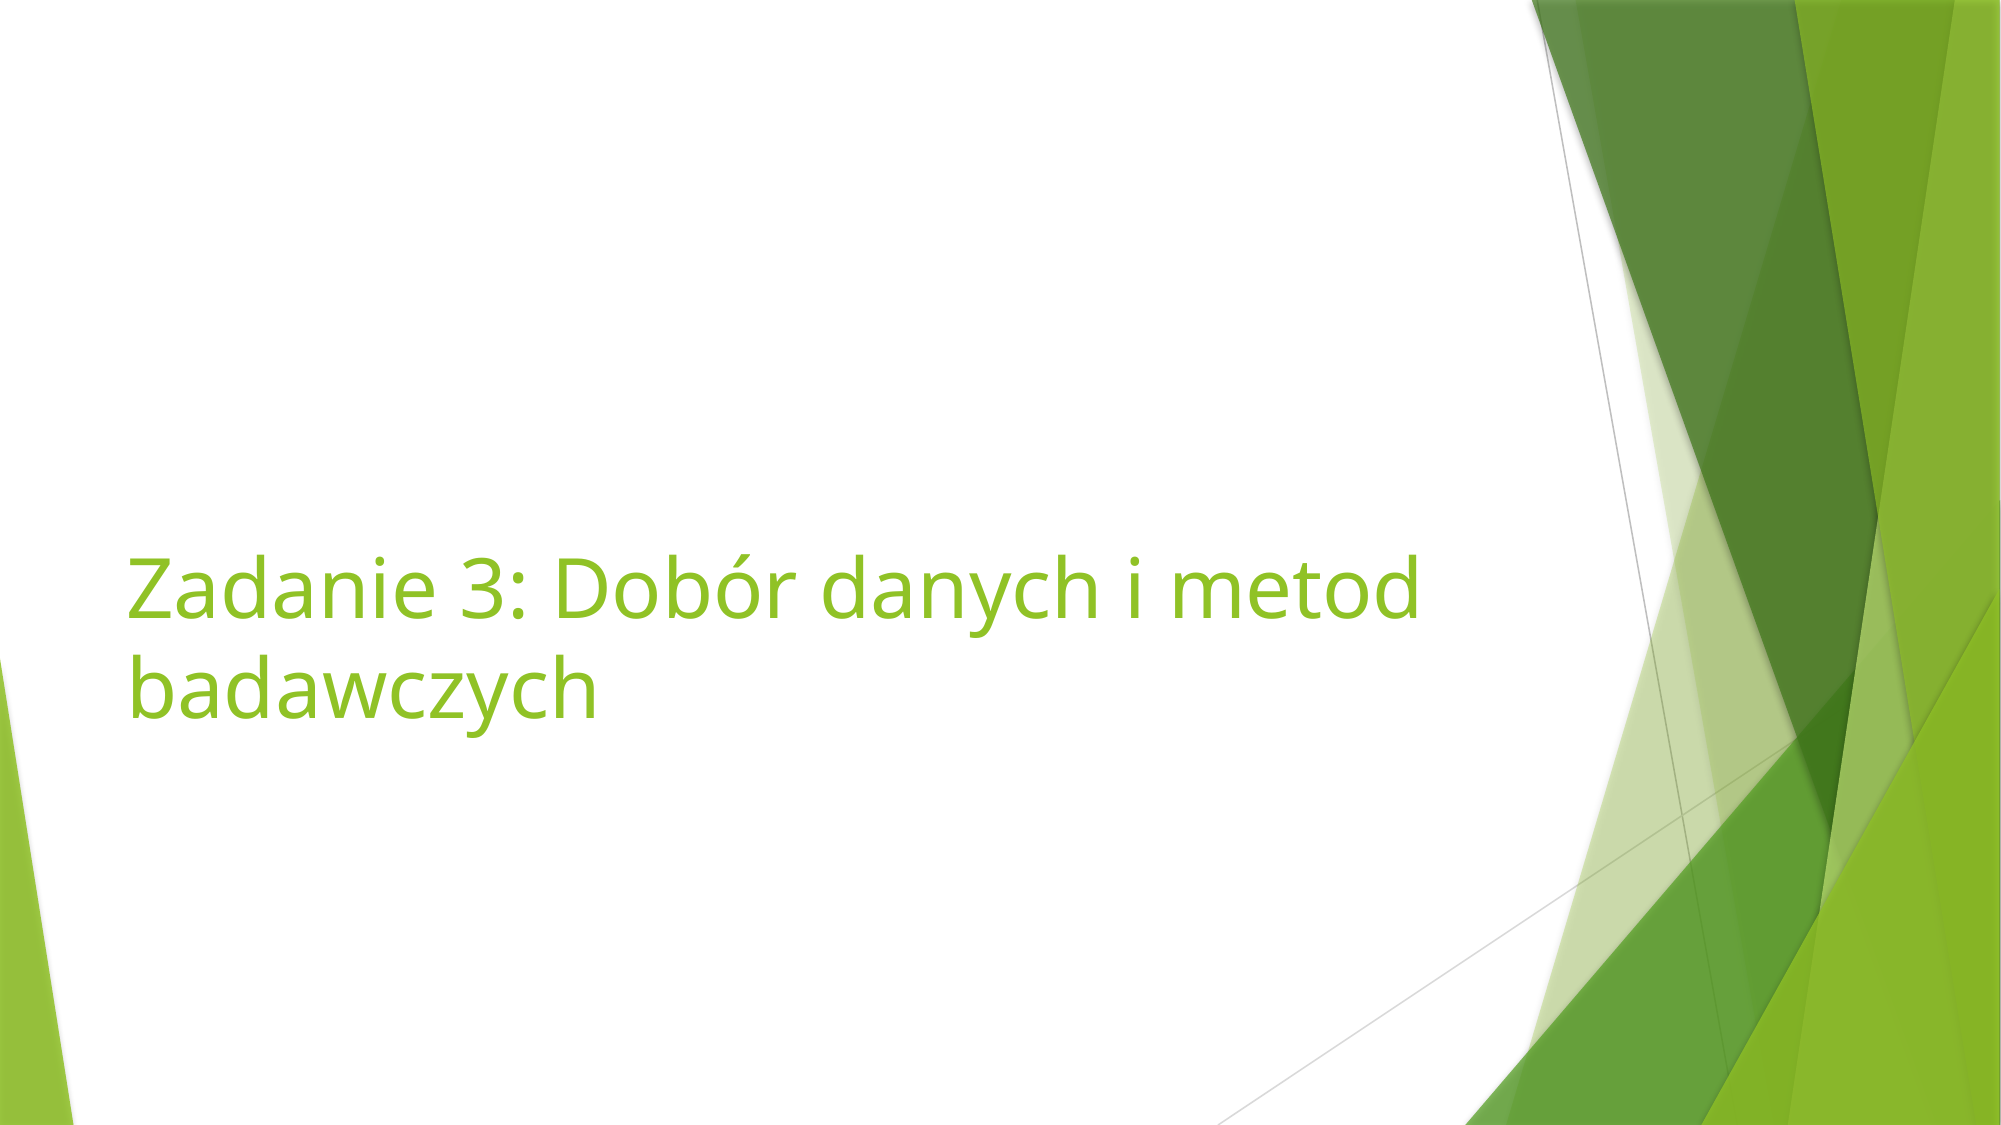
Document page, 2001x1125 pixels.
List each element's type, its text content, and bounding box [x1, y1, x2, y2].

title Zadanie 3: Dobór danych i metod badawczych [111, 443, 1522, 743]
